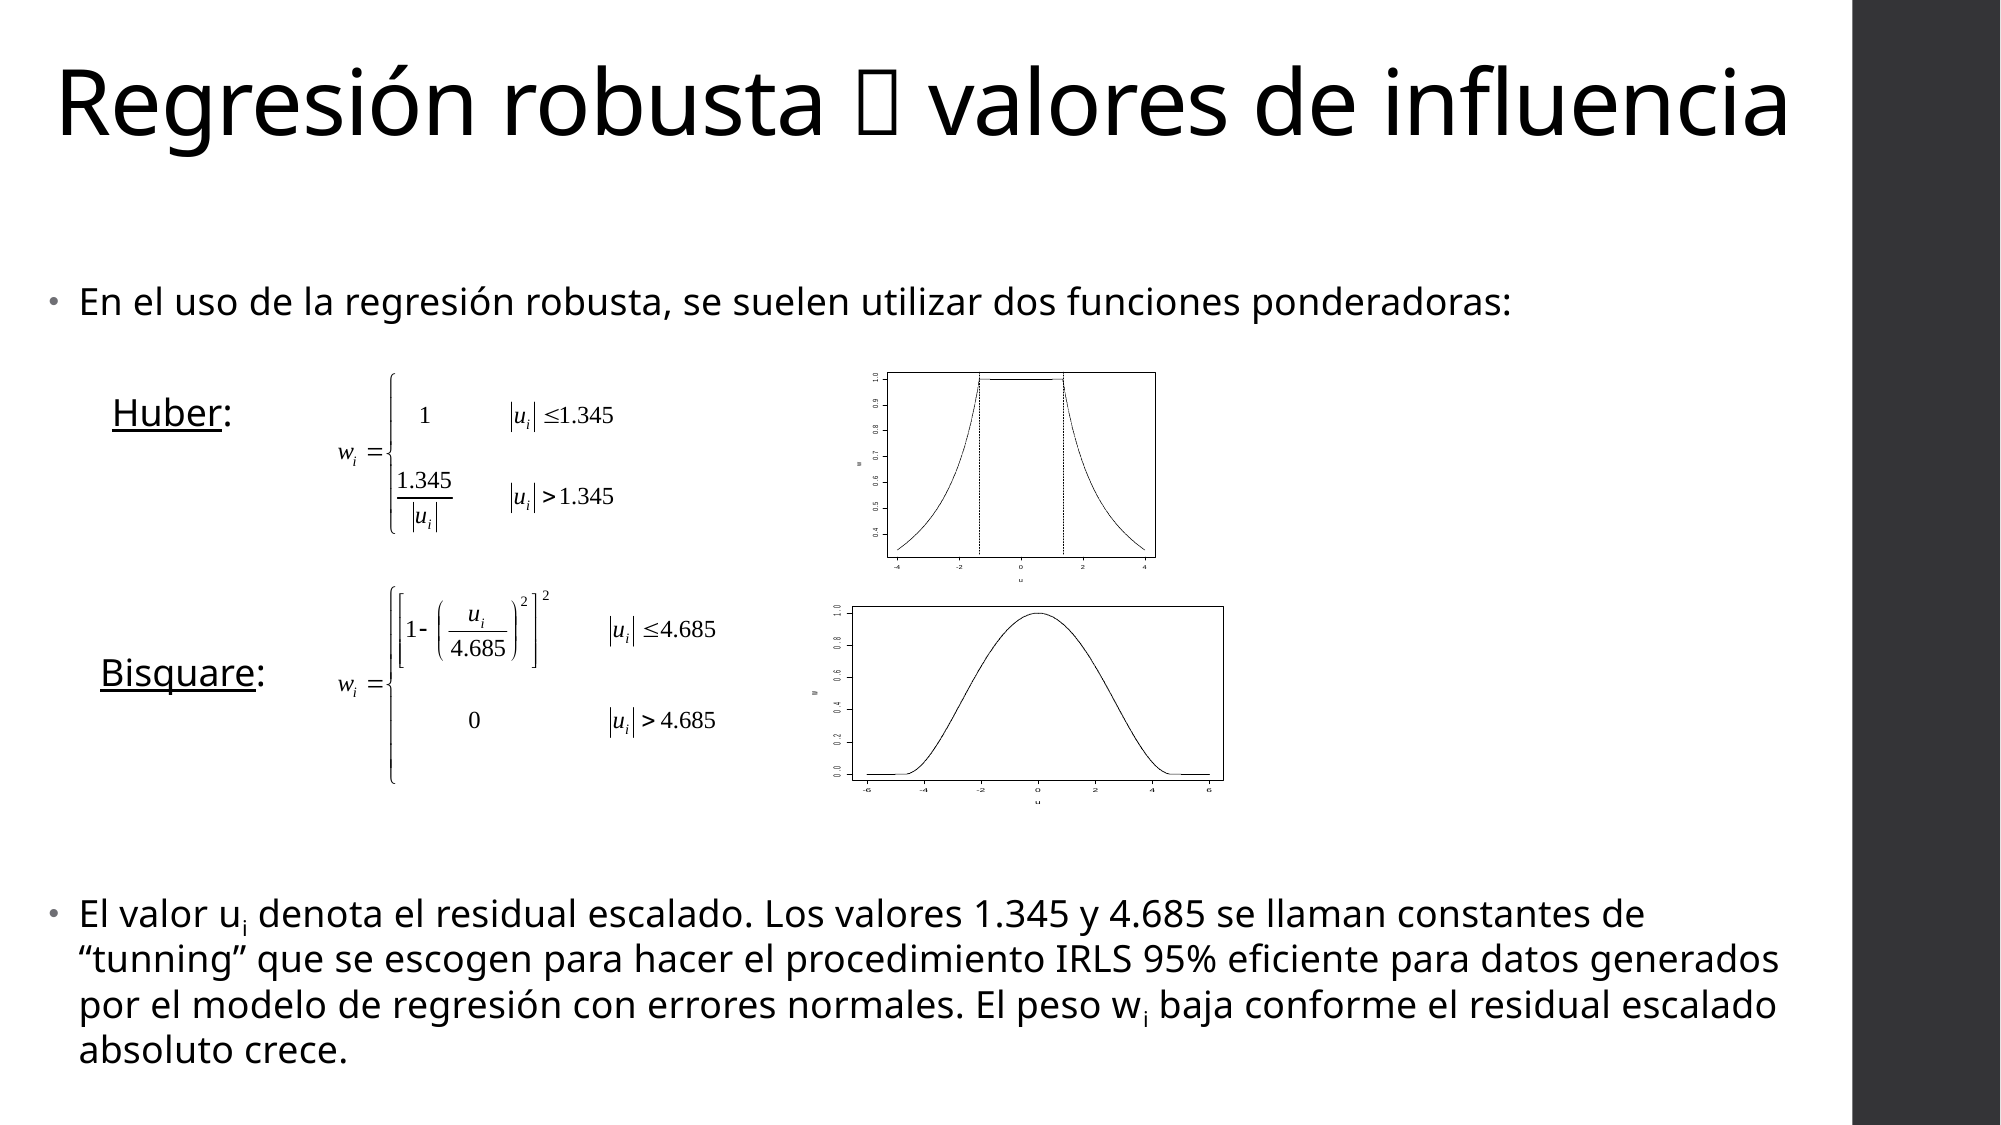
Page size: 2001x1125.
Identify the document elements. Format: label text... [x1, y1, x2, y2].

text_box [333, 582, 720, 789]
picture [805, 345, 1248, 812]
title Regresión robusta  valores de influencia [21, 18, 1826, 164]
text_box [333, 369, 618, 539]
text_box Bisquare: [85, 641, 299, 702]
list En el uso de la regresión robusta, se suelen utilizar dos funciones ponderadoras: El valor ui denota el residual escalado. Los valores 1.345 y 4.685 se llaman constantes de “tunning” que se escogen para hacer el procedimiento IRLS 95% eficiente para datos generados por el modelo de regresión con errores normales. El peso wi baja conforme el residual escalado absoluto crece. [33, 273, 1826, 1080]
text_box Huber: [97, 381, 299, 442]
